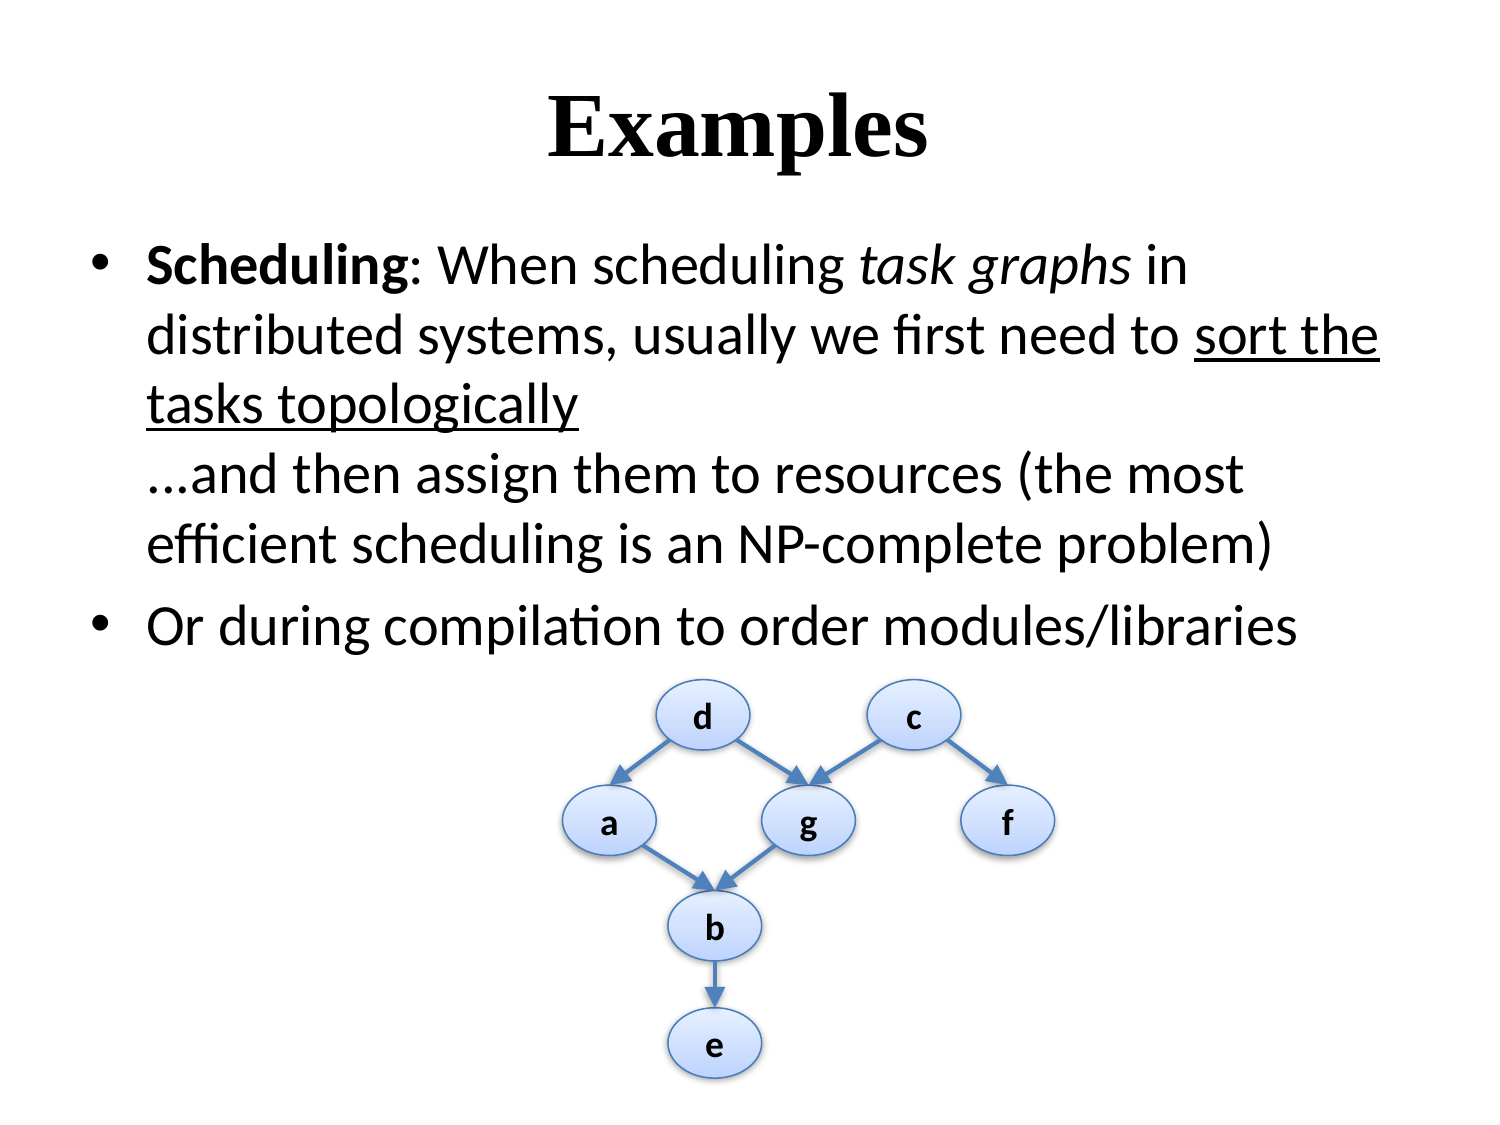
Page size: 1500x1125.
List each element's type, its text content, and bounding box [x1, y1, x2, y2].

text_box c [866, 678, 962, 751]
text_box d [655, 678, 751, 751]
text_box [647, 838, 655, 849]
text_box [616, 731, 663, 793]
text_box b [667, 896, 763, 962]
text_box a [561, 784, 657, 857]
text_box f [960, 784, 1056, 857]
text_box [722, 837, 769, 899]
text_box [764, 786, 853, 806]
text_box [954, 731, 1001, 793]
text_box [740, 727, 749, 743]
text_box e [667, 1007, 763, 1079]
list Scheduling: When scheduling task graphs in distributed systems, usually we first need to sort the tasks topologically ...and then assign them to resources (the most efficient scheduling is an NP-complete problem) Or during compilation to order modules/libraries [75, 218, 1425, 961]
title Examples [24, 26, 1475, 214]
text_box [749, 725, 796, 799]
text_box g [760, 791, 857, 857]
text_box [655, 831, 702, 905]
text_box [821, 725, 868, 799]
